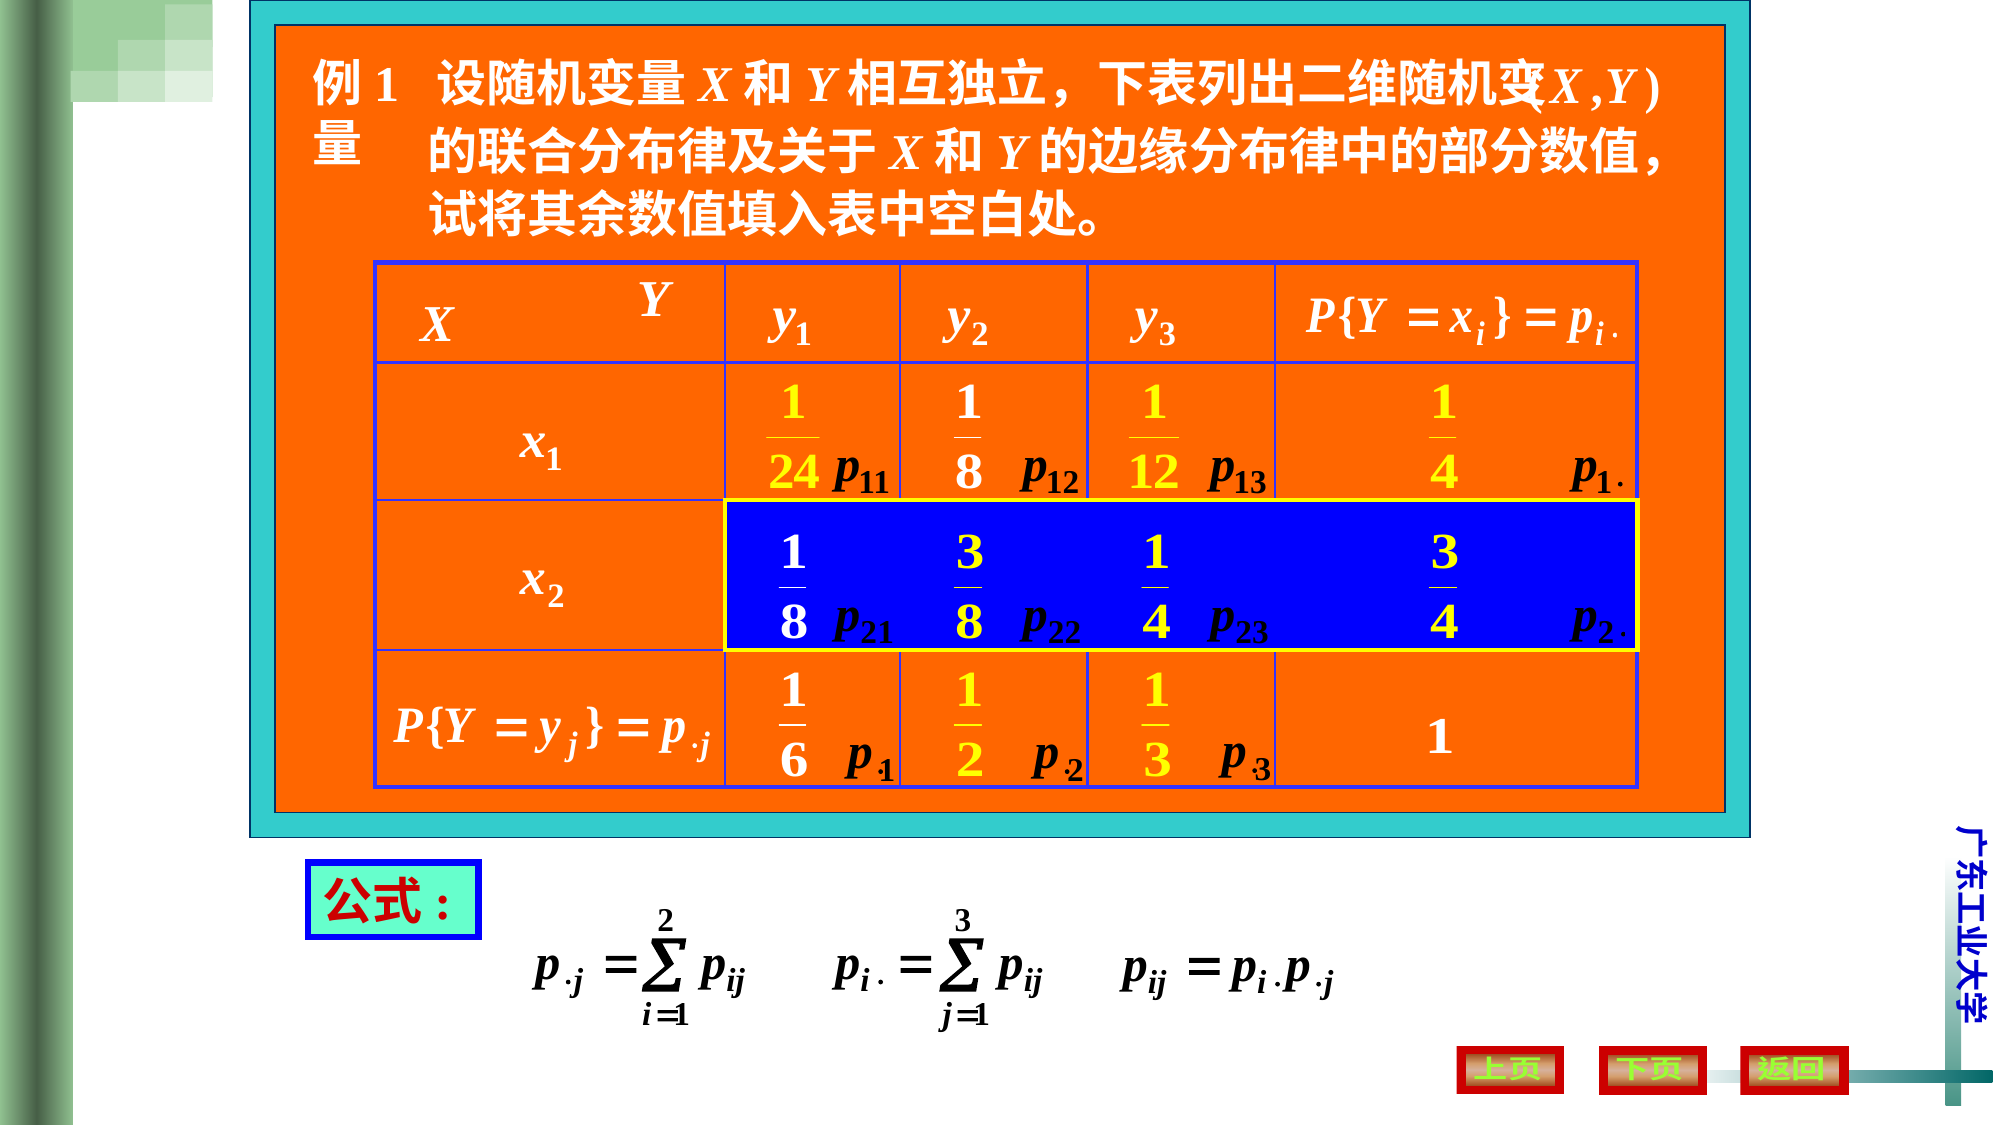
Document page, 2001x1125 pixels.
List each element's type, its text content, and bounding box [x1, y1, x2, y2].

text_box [949, 524, 986, 644]
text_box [1424, 374, 1461, 492]
table_cell [1089, 651, 1274, 785]
table_cell [726, 364, 899, 499]
table_cell [726, 651, 899, 785]
table_cell [377, 651, 724, 785]
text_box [762, 287, 813, 348]
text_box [1124, 374, 1182, 492]
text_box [637, 274, 677, 319]
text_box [1112, 937, 1340, 1007]
table_header [1276, 265, 1635, 361]
text_box 的联合分布律及关于X和Y的边缘分布律中的部分数值， [412, 112, 1675, 188]
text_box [949, 374, 986, 494]
text_box 例1 设随机变量X和Y相互独立，下表列出二维随机变量 [297, 44, 1588, 179]
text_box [387, 687, 715, 767]
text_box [824, 899, 1053, 1038]
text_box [1124, 287, 1180, 350]
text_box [1299, 287, 1617, 350]
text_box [512, 412, 563, 473]
table_header [726, 265, 899, 361]
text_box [1023, 724, 1087, 786]
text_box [1524, 62, 1663, 119]
text_box [249, 0, 1750, 838]
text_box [824, 437, 894, 498]
table_cell [1276, 651, 1635, 785]
text_box [275, 24, 1725, 813]
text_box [412, 299, 463, 344]
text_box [837, 724, 898, 786]
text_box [1137, 662, 1173, 782]
table_header [1089, 265, 1274, 361]
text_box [1137, 524, 1173, 642]
table_cell [377, 364, 724, 499]
table_cell [901, 364, 1086, 499]
table_cell [377, 501, 724, 649]
table_cell [1089, 364, 1274, 499]
text_box [724, 499, 1638, 650]
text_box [1562, 587, 1625, 648]
text_box 试将其余数值填入表中空白处。 [412, 174, 1150, 250]
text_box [1211, 723, 1274, 787]
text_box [824, 587, 896, 648]
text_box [949, 662, 986, 780]
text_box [774, 524, 811, 644]
table_header [377, 265, 724, 361]
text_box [1424, 712, 1453, 757]
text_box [1012, 587, 1086, 648]
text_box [1562, 437, 1623, 498]
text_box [774, 662, 811, 782]
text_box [1199, 437, 1271, 500]
table_cell [1276, 364, 1635, 499]
table_cell [901, 651, 1086, 785]
table_header [901, 265, 1086, 361]
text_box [937, 287, 992, 348]
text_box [762, 374, 823, 492]
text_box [512, 549, 567, 611]
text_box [1199, 587, 1273, 650]
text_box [524, 899, 755, 1032]
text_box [1424, 524, 1461, 642]
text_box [1012, 437, 1084, 498]
text_box 公式: [307, 862, 479, 938]
